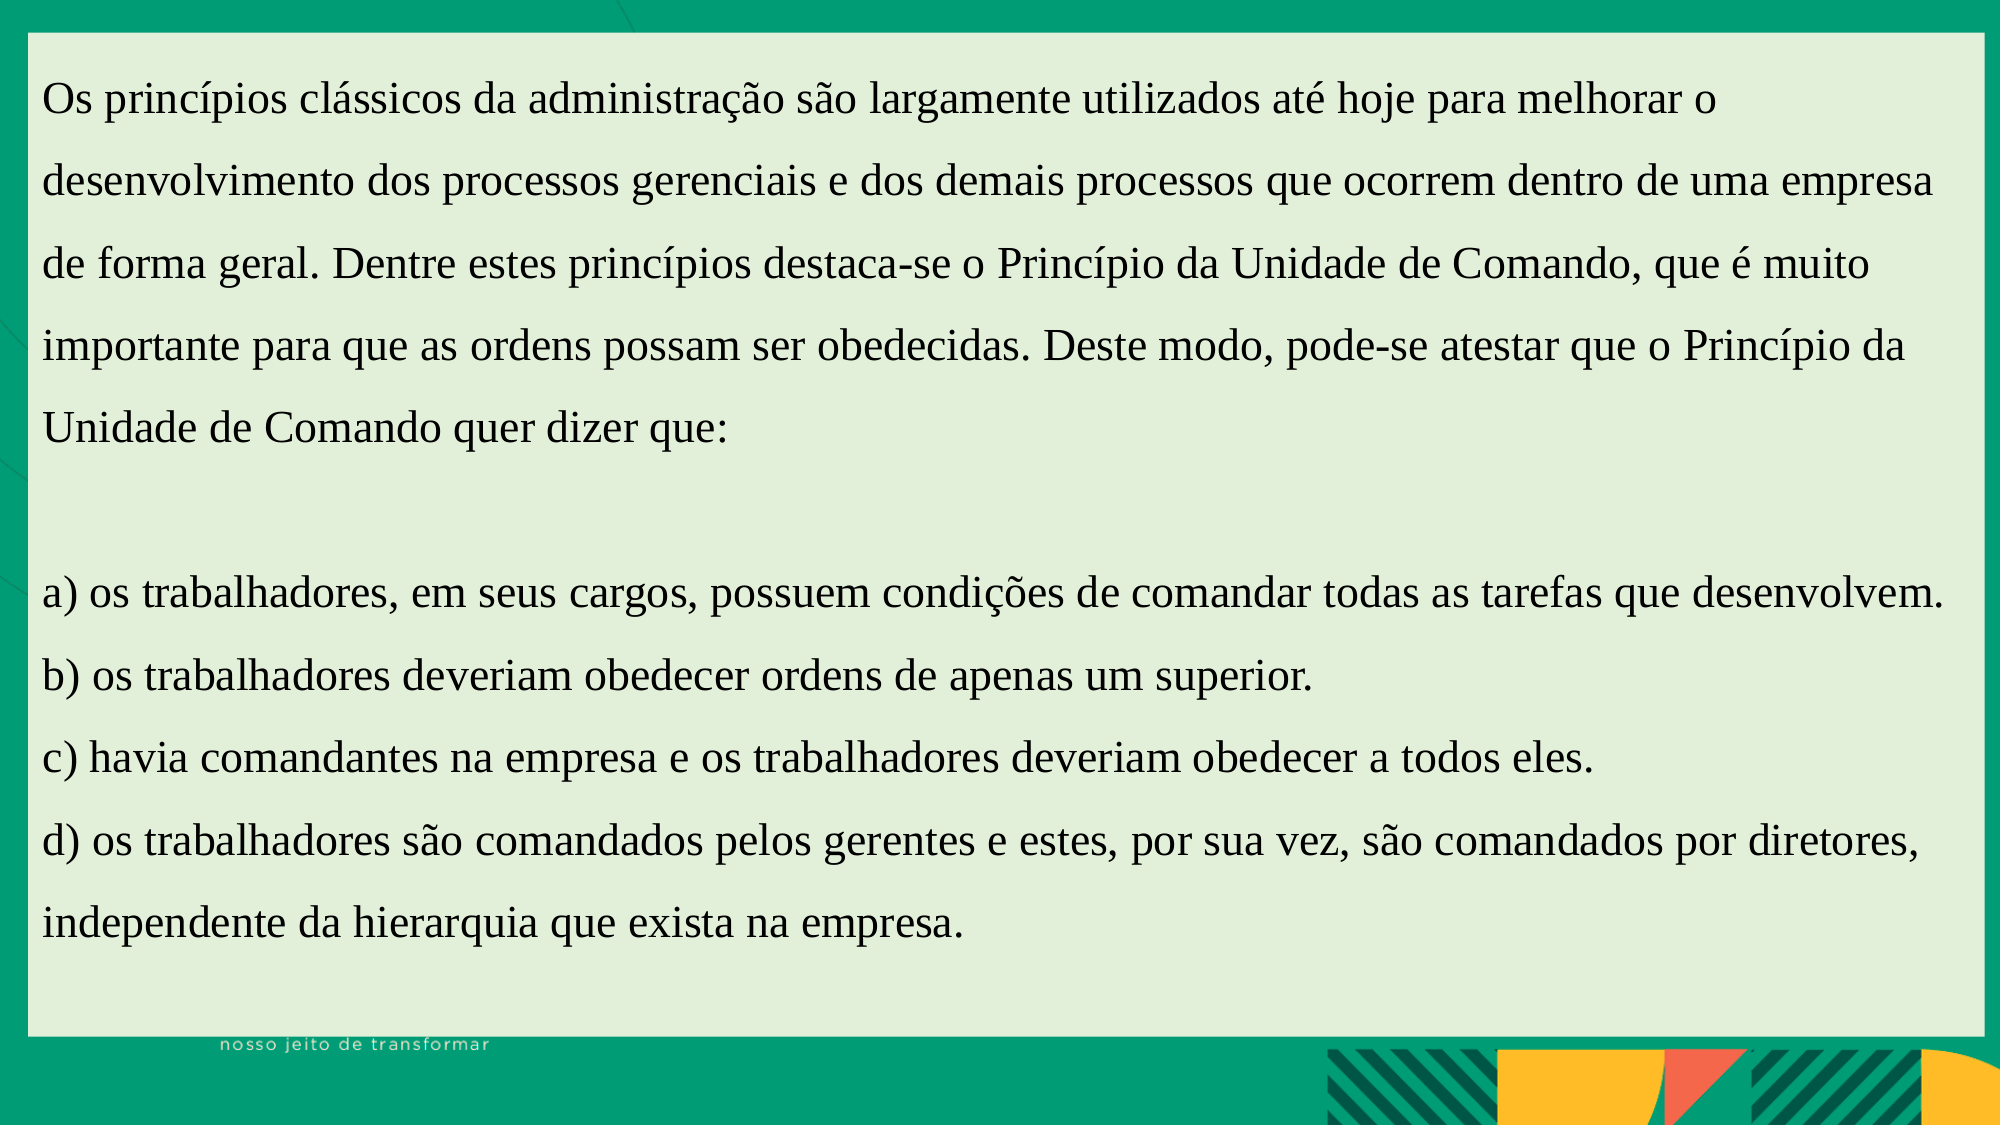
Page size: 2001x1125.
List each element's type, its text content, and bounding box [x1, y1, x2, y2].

picture [0, 0, 2000, 1125]
text_box Os princípios clássicos da administração são largamente utilizados até hoje para melhorar o desenvolvimento dos processos gerenciais e dos demais processos que ocorrem dentro de uma empresa de forma geral. Dentre estes princípios destaca-se o Princípio da Unidade de Comando, que é muito importante para que as ordens possam ser obedecidas. Deste modo, pode-se atestar que o Princípio da Unidade de Comando quer dizer que: a) os trabalhadores, em seus cargos, possuem condições de comandar todas as tarefas que desenvolvem. b) os trabalhadores deveriam obedecer ordens de apenas um superior. c) havia comandantes na empresa e os trabalhadores deveriam obedecer a todos eles. d) os trabalhadores são comandados pelos gerentes e estes, por sua vez, são comandados por diretores, independente da hierarquia que exista na empresa. [28, 32, 1985, 1037]
